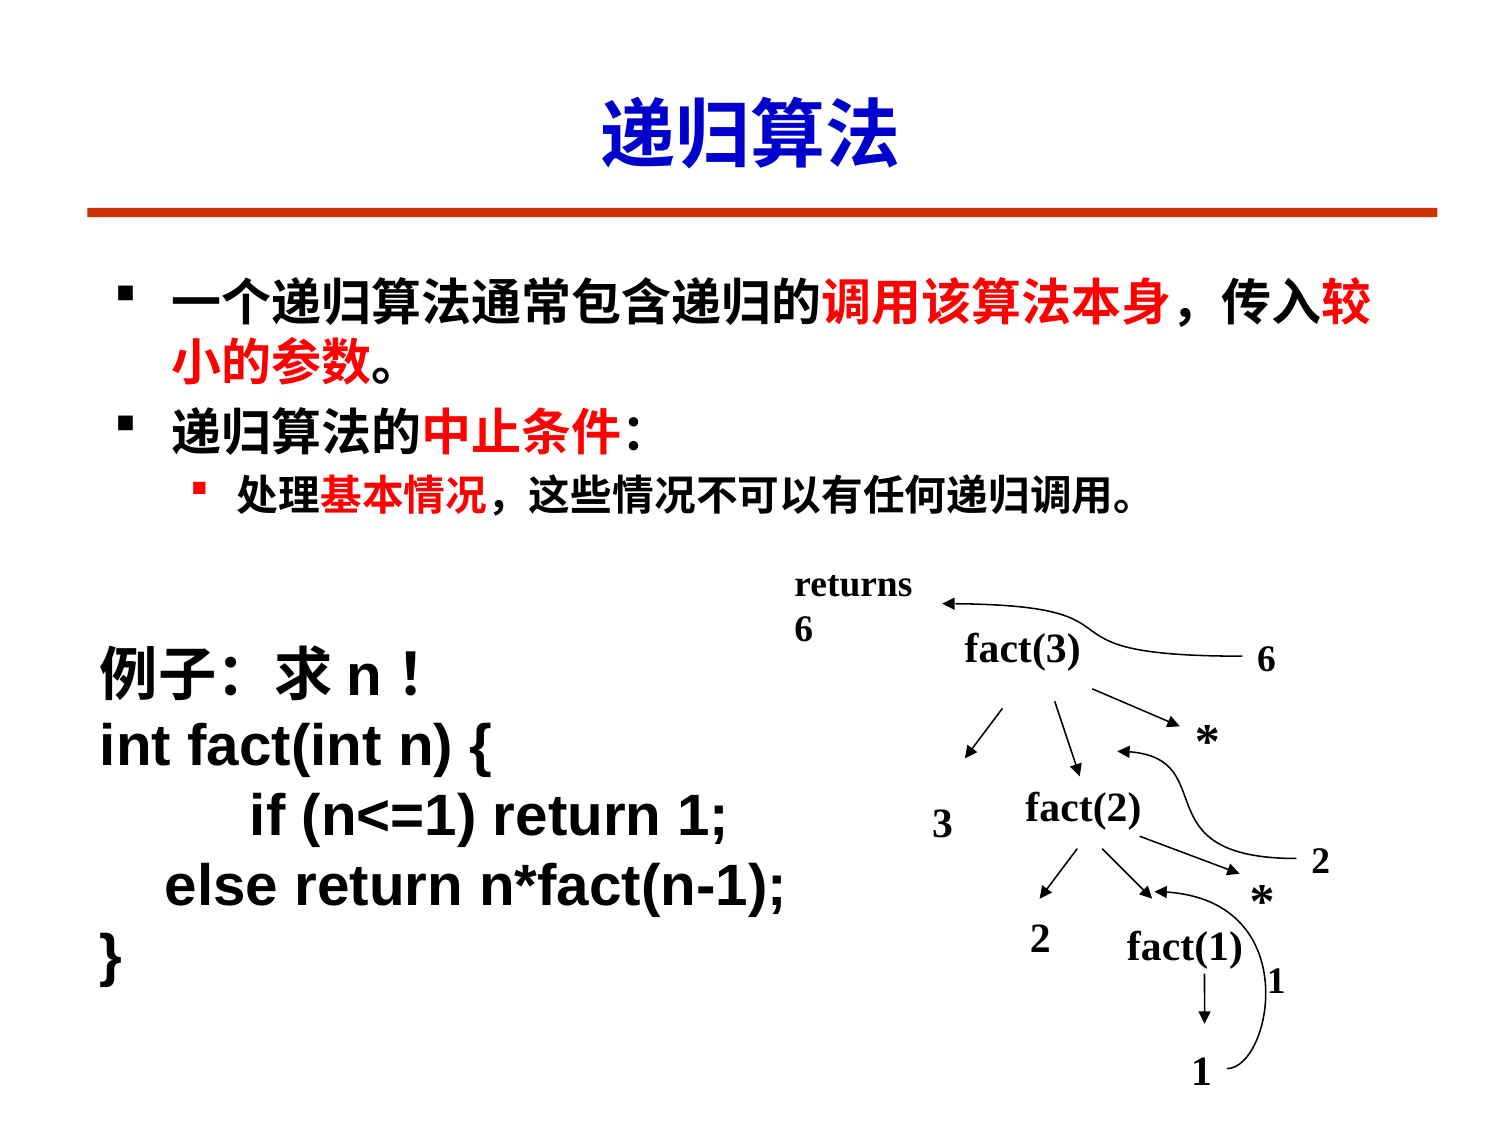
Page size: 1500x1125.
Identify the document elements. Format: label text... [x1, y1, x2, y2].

list 一个递归算法通常包含递归的调用该算法本身，传入较小的参数。 递归算法的中止条件： 处理基本情况，这些情况不可以有任何递归调用。 [99, 262, 1388, 600]
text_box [779, 551, 1350, 1102]
title 递归算法 [112, 62, 1388, 200]
text_box 例子：求n！ int fact(int n) { if (n<=1) return 1; else return n*fact(n-1); } [10, 630, 774, 995]
